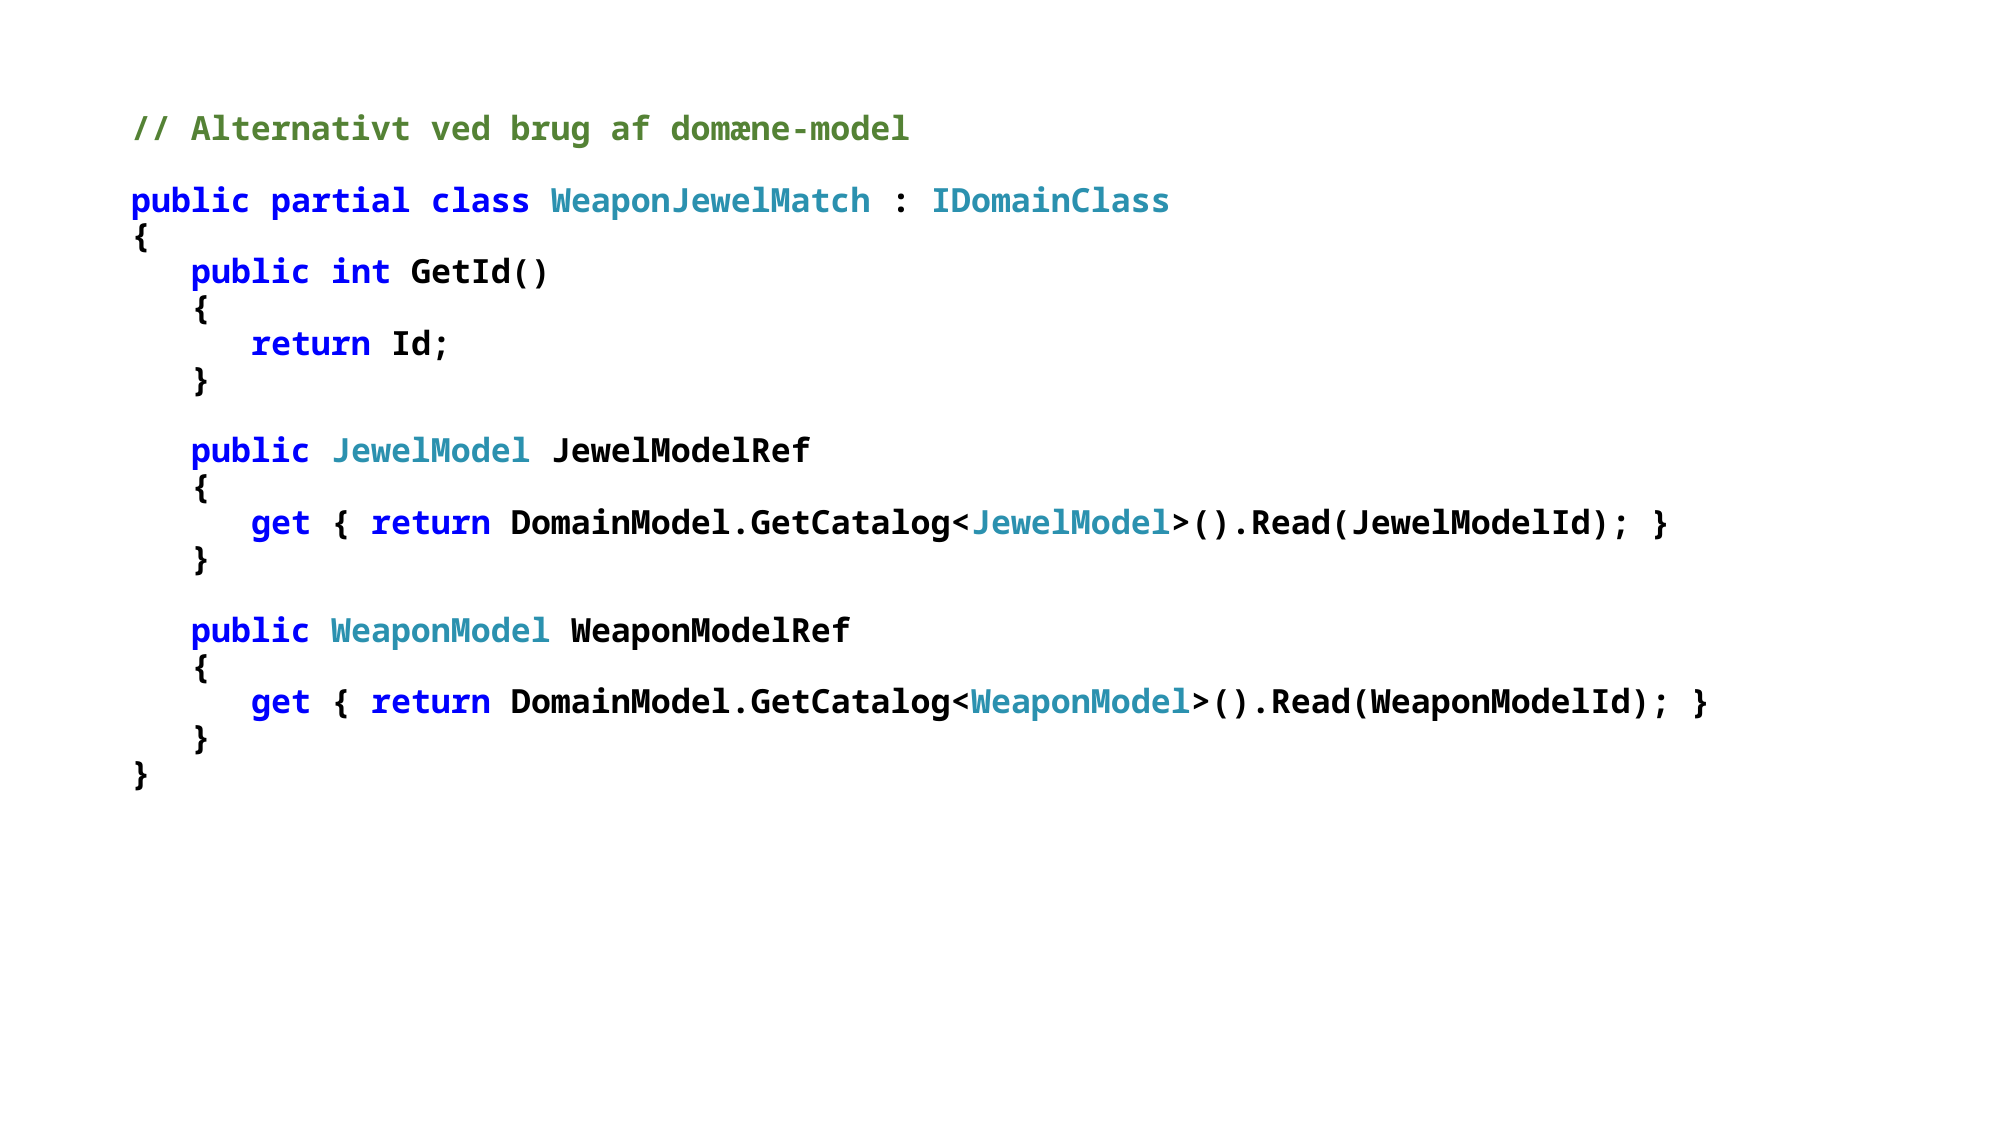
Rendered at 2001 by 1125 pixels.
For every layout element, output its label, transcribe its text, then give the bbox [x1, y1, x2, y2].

list // Alternativt ved brug af domæne-model public partial class WeaponJewelMatch : IDomainClass { public int GetId() { return Id; } public JewelModel JewelModelRef { get { return DomainModel.GetCatalog<JewelModel>().Read(JewelModelId); } } public WeaponModel WeaponModelRef { get { return DomainModel.GetCatalog<WeaponModel>().Read(WeaponModelId); } } } [116, 104, 1758, 1029]
